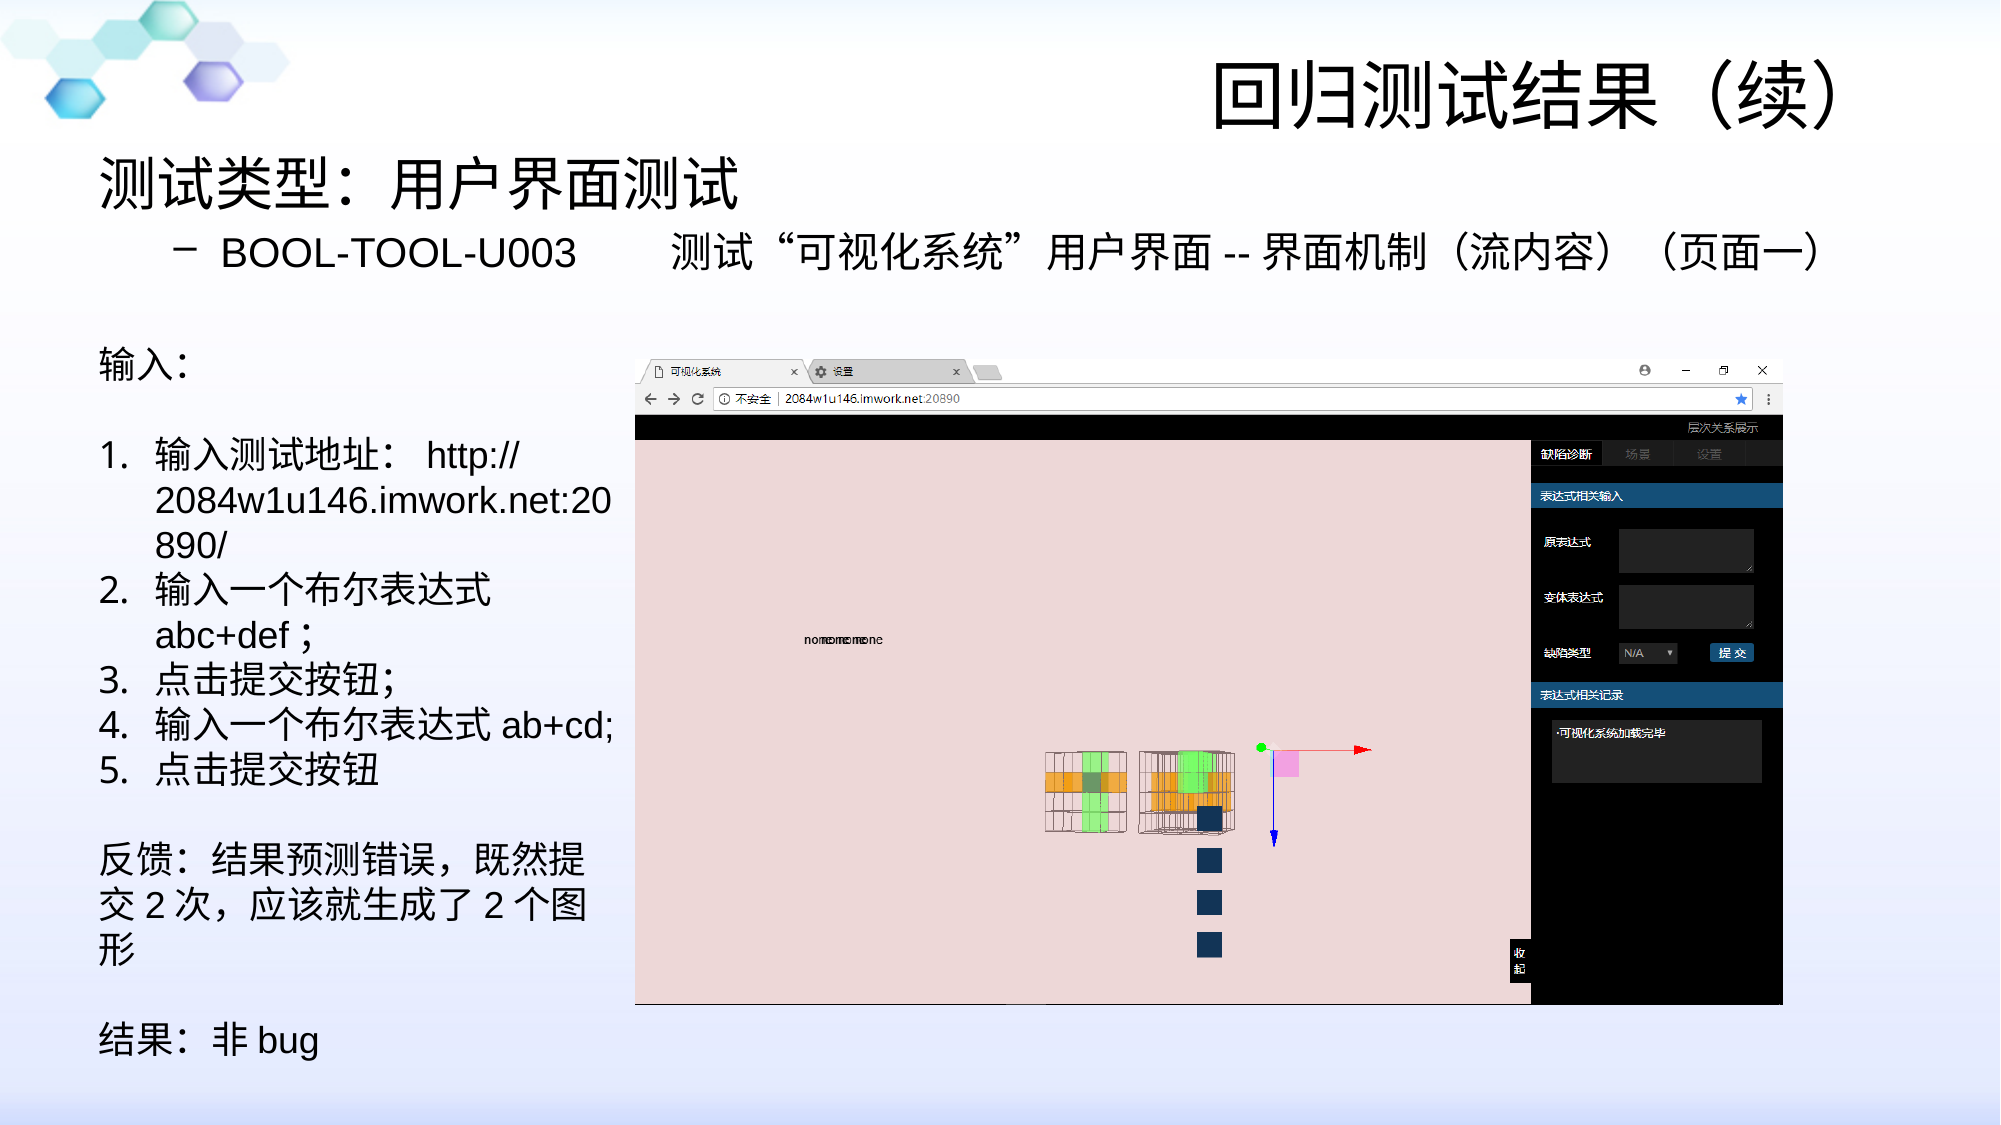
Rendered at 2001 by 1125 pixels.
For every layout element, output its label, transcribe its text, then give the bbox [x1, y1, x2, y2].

text_box 输入： 输入测试地址：http://2084w1u146.imwork.net:20890/ 输入一个布尔表达式abc+def； 点击提交按钮； 输入一个布尔表达式ab+cd; 点击提交按钮 反馈：结果预测错误，既然提交2次，应该就生成了2个图形 结果：非bug [83, 333, 636, 1069]
title 回归测试结果（续） [99, 44, 1901, 139]
picture [0, 0, 2001, 1125]
list 测试类型：用户界面测试 BOOL-TOOL-U003 测试“可视化系统”用户界面--界面机制（流内容）（页面一） [83, 139, 1917, 334]
